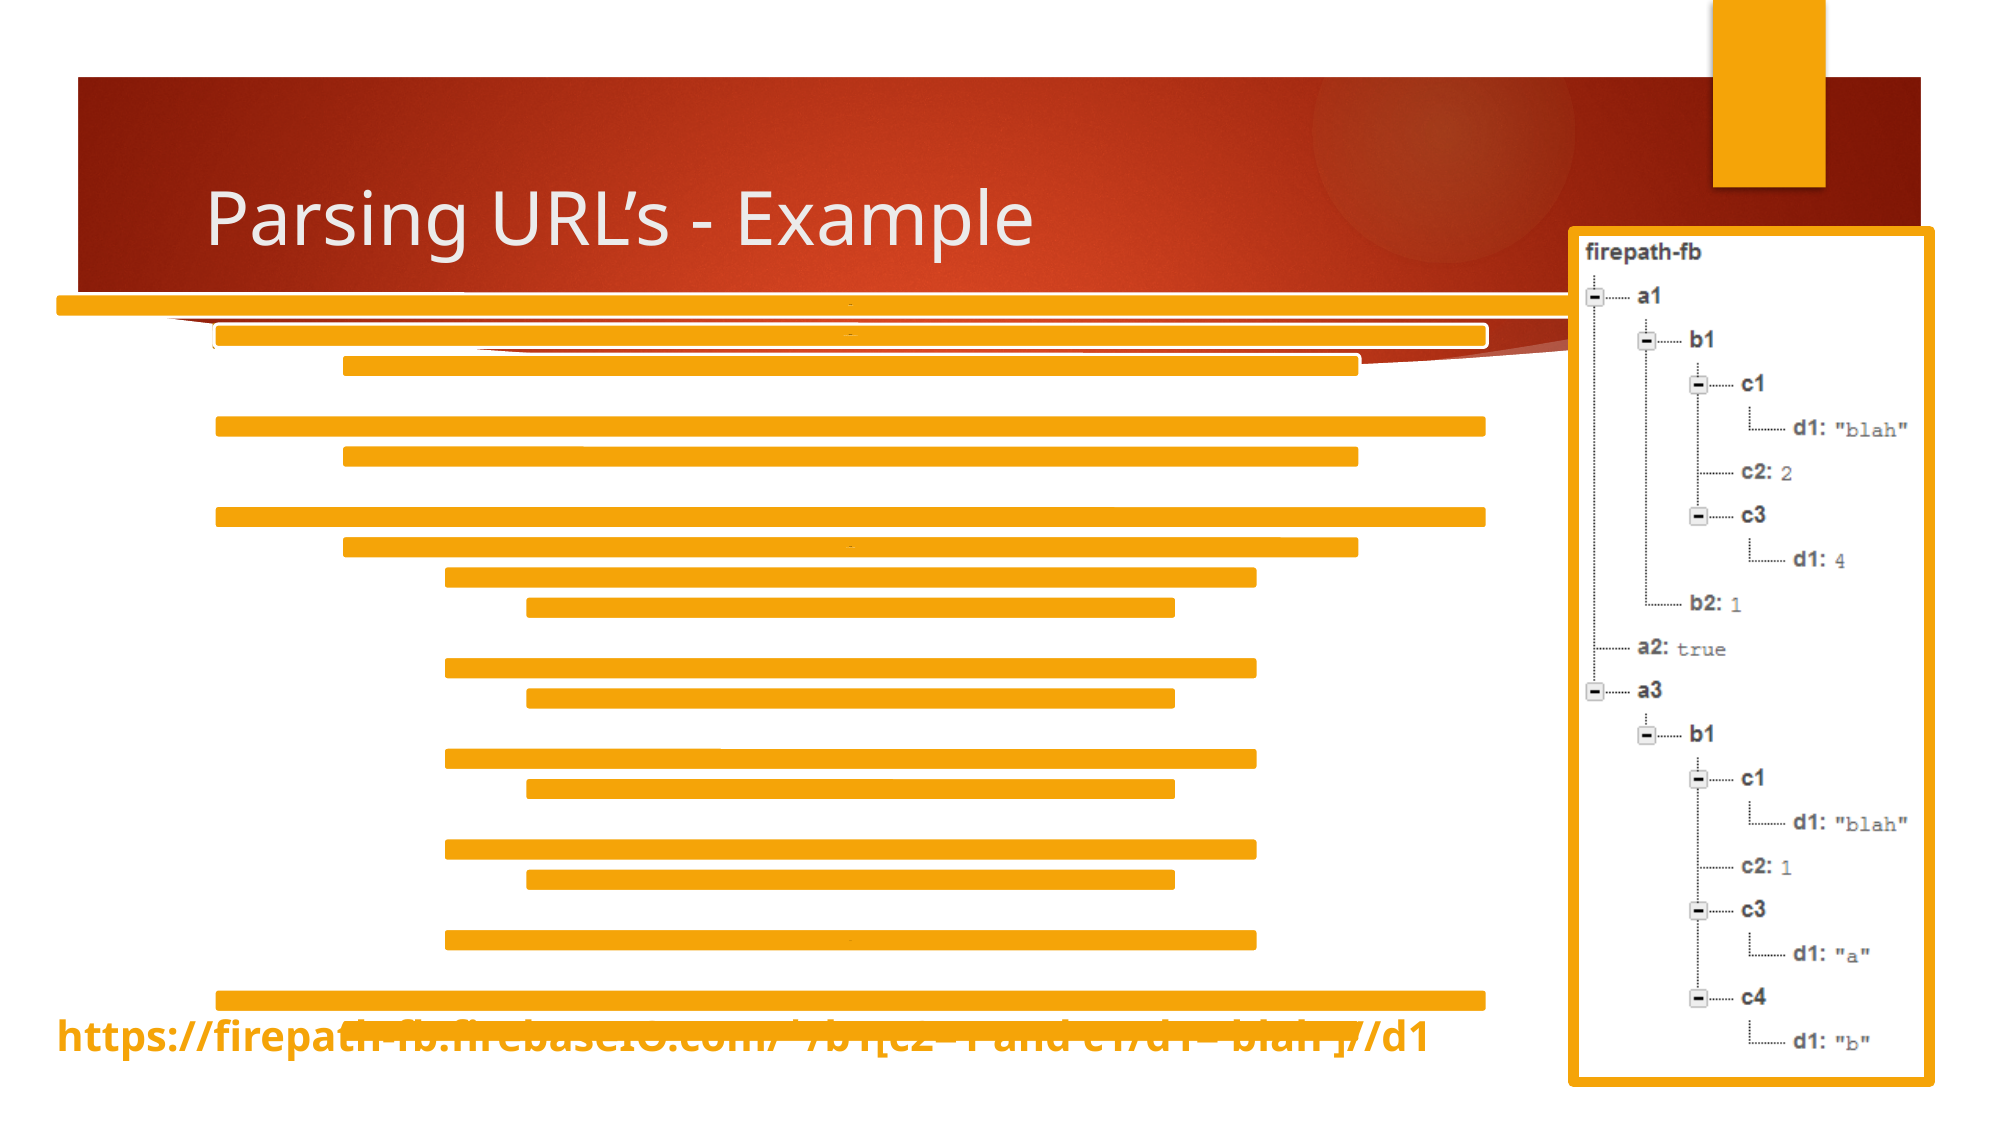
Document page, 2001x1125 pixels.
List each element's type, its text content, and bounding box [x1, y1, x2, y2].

picture [1578, 235, 1925, 1078]
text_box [0, 293, 1846, 1104]
title Parsing URL’s - Example [189, 155, 1627, 275]
